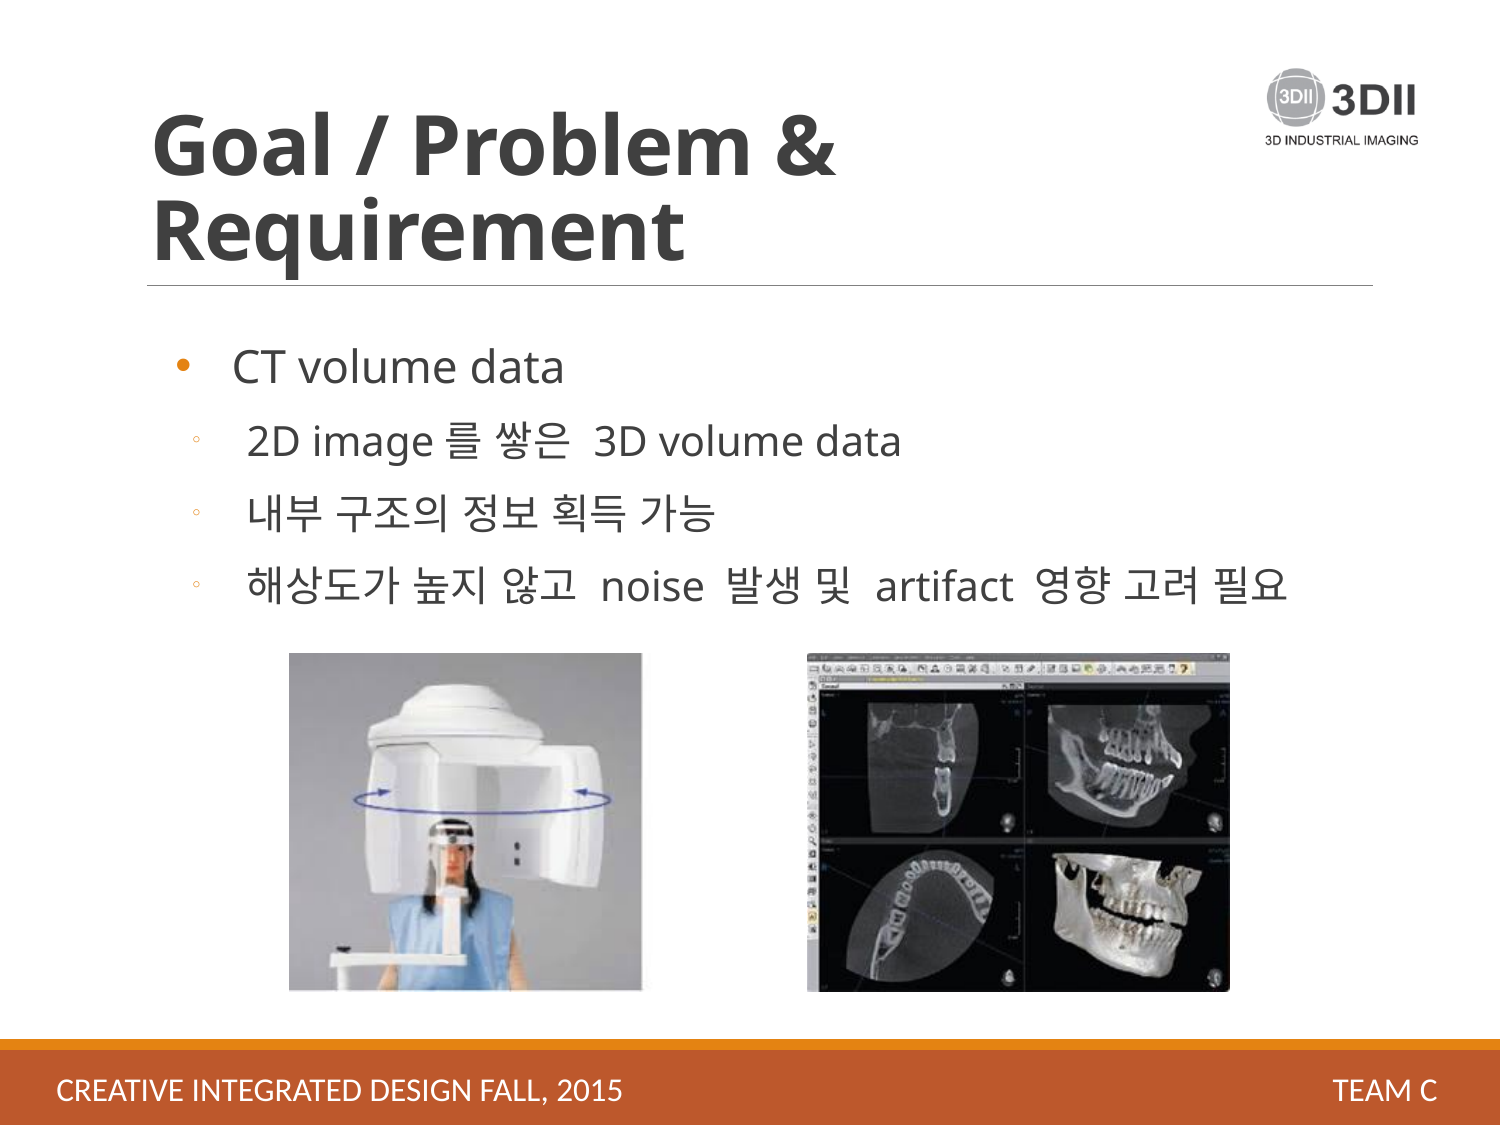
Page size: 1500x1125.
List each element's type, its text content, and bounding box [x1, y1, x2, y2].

picture [1251, 57, 1434, 162]
list CT volume data 2D image를 쌓은 3D volume data 내부 구조의 정보 획득 가능 해상도가 높지 않고 noise 발생 및 artifact 영향 고려 필요 [135, 318, 1373, 962]
picture [288, 653, 654, 992]
text_box TEAM C [1272, 1051, 1498, 1125]
picture [806, 652, 1231, 992]
title Goal / Problem & Requirement [135, 47, 1373, 286]
footer Creative integrated design Fall, 2015 [0, 1051, 681, 1125]
